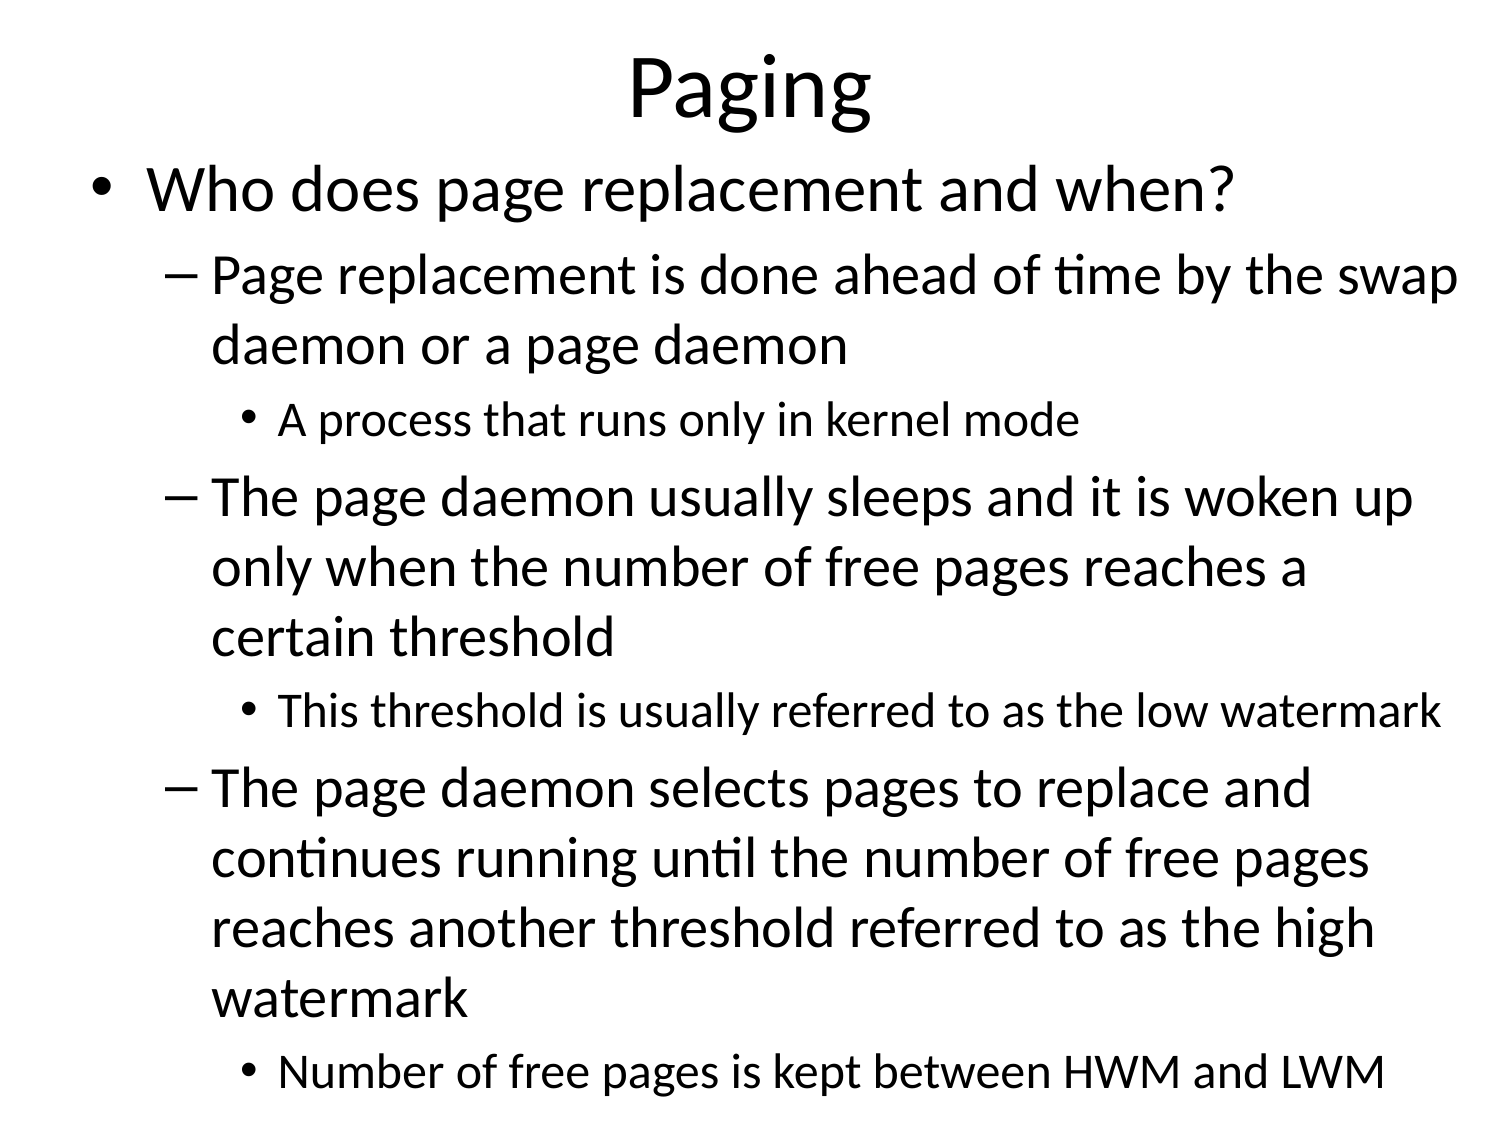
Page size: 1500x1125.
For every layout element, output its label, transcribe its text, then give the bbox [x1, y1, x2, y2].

list Who does page replacement and when? Page replacement is done ahead of time by the swap daemon or a page daemon A process that runs only in kernel mode The page daemon usually sleeps and it is woken up only when the number of free pages reaches a certain threshold This threshold is usually referred to as the low watermark The page daemon selects pages to replace and continues running until the number of free pages reaches another threshold referred to as the high watermark Number of free pages is kept between HWM and LWM [75, 137, 1500, 1125]
title Paging [0, 0, 1500, 163]
